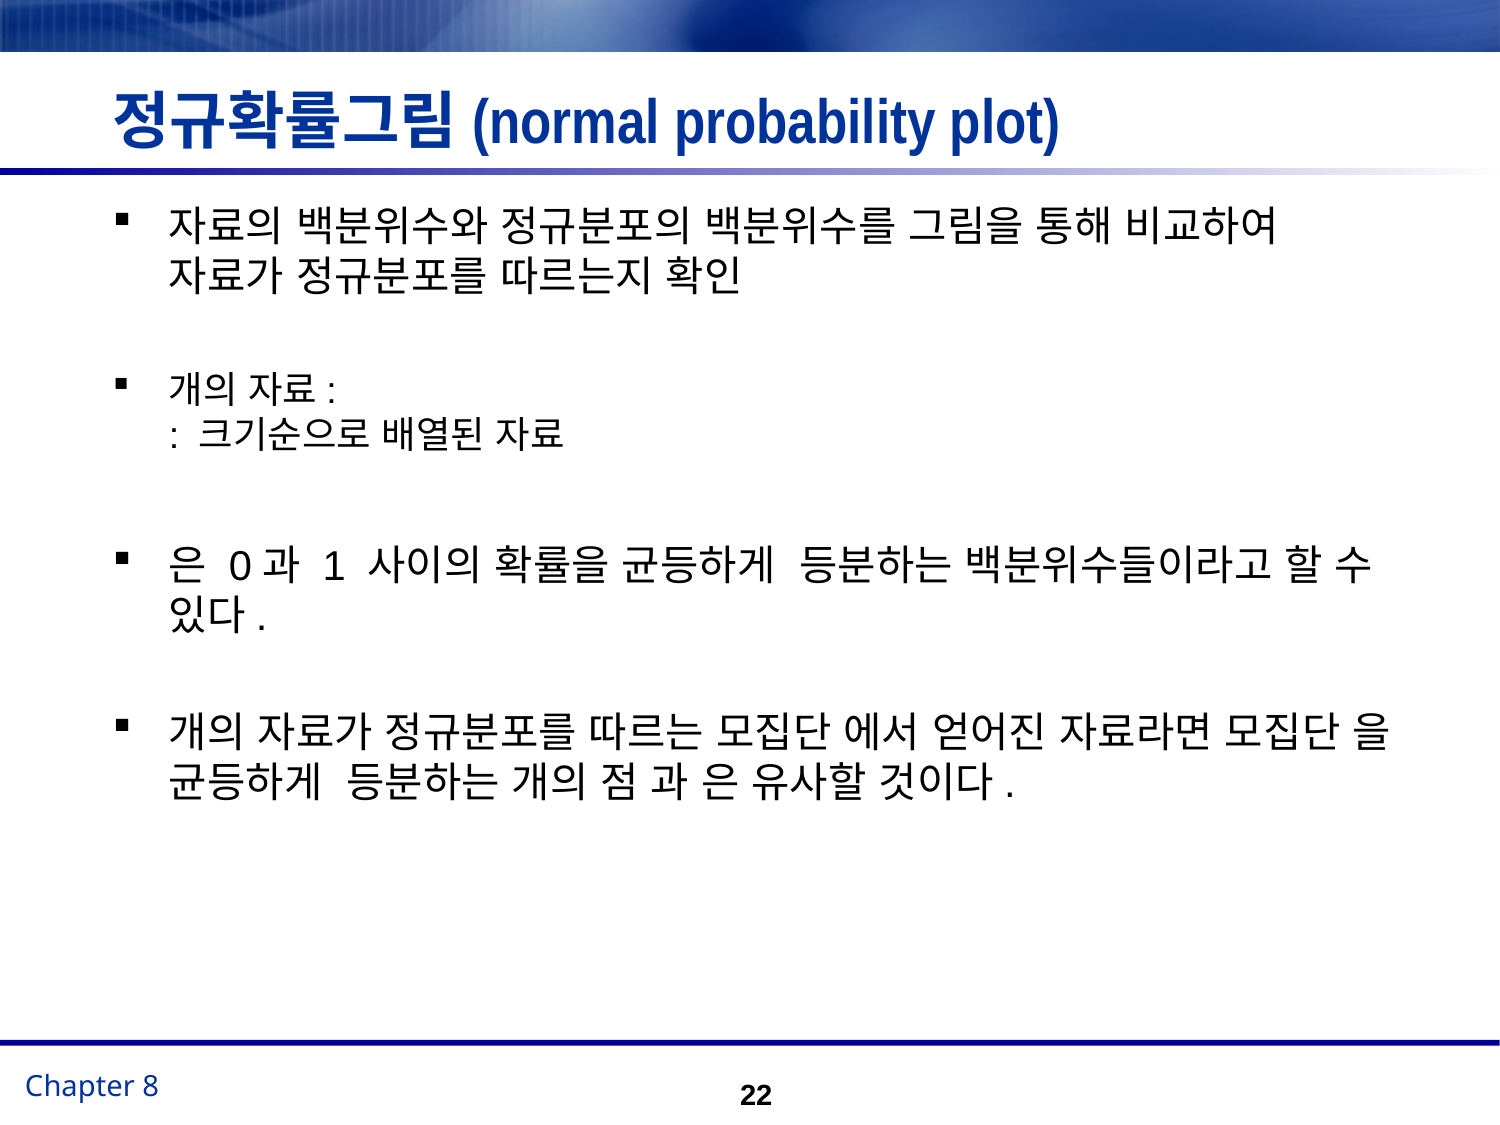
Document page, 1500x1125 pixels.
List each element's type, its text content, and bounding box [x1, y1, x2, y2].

slide_number 22 [699, 1062, 788, 1125]
title 정규확률그림(normal probability plot) [112, 75, 1500, 188]
picture [0, 0, 1500, 52]
